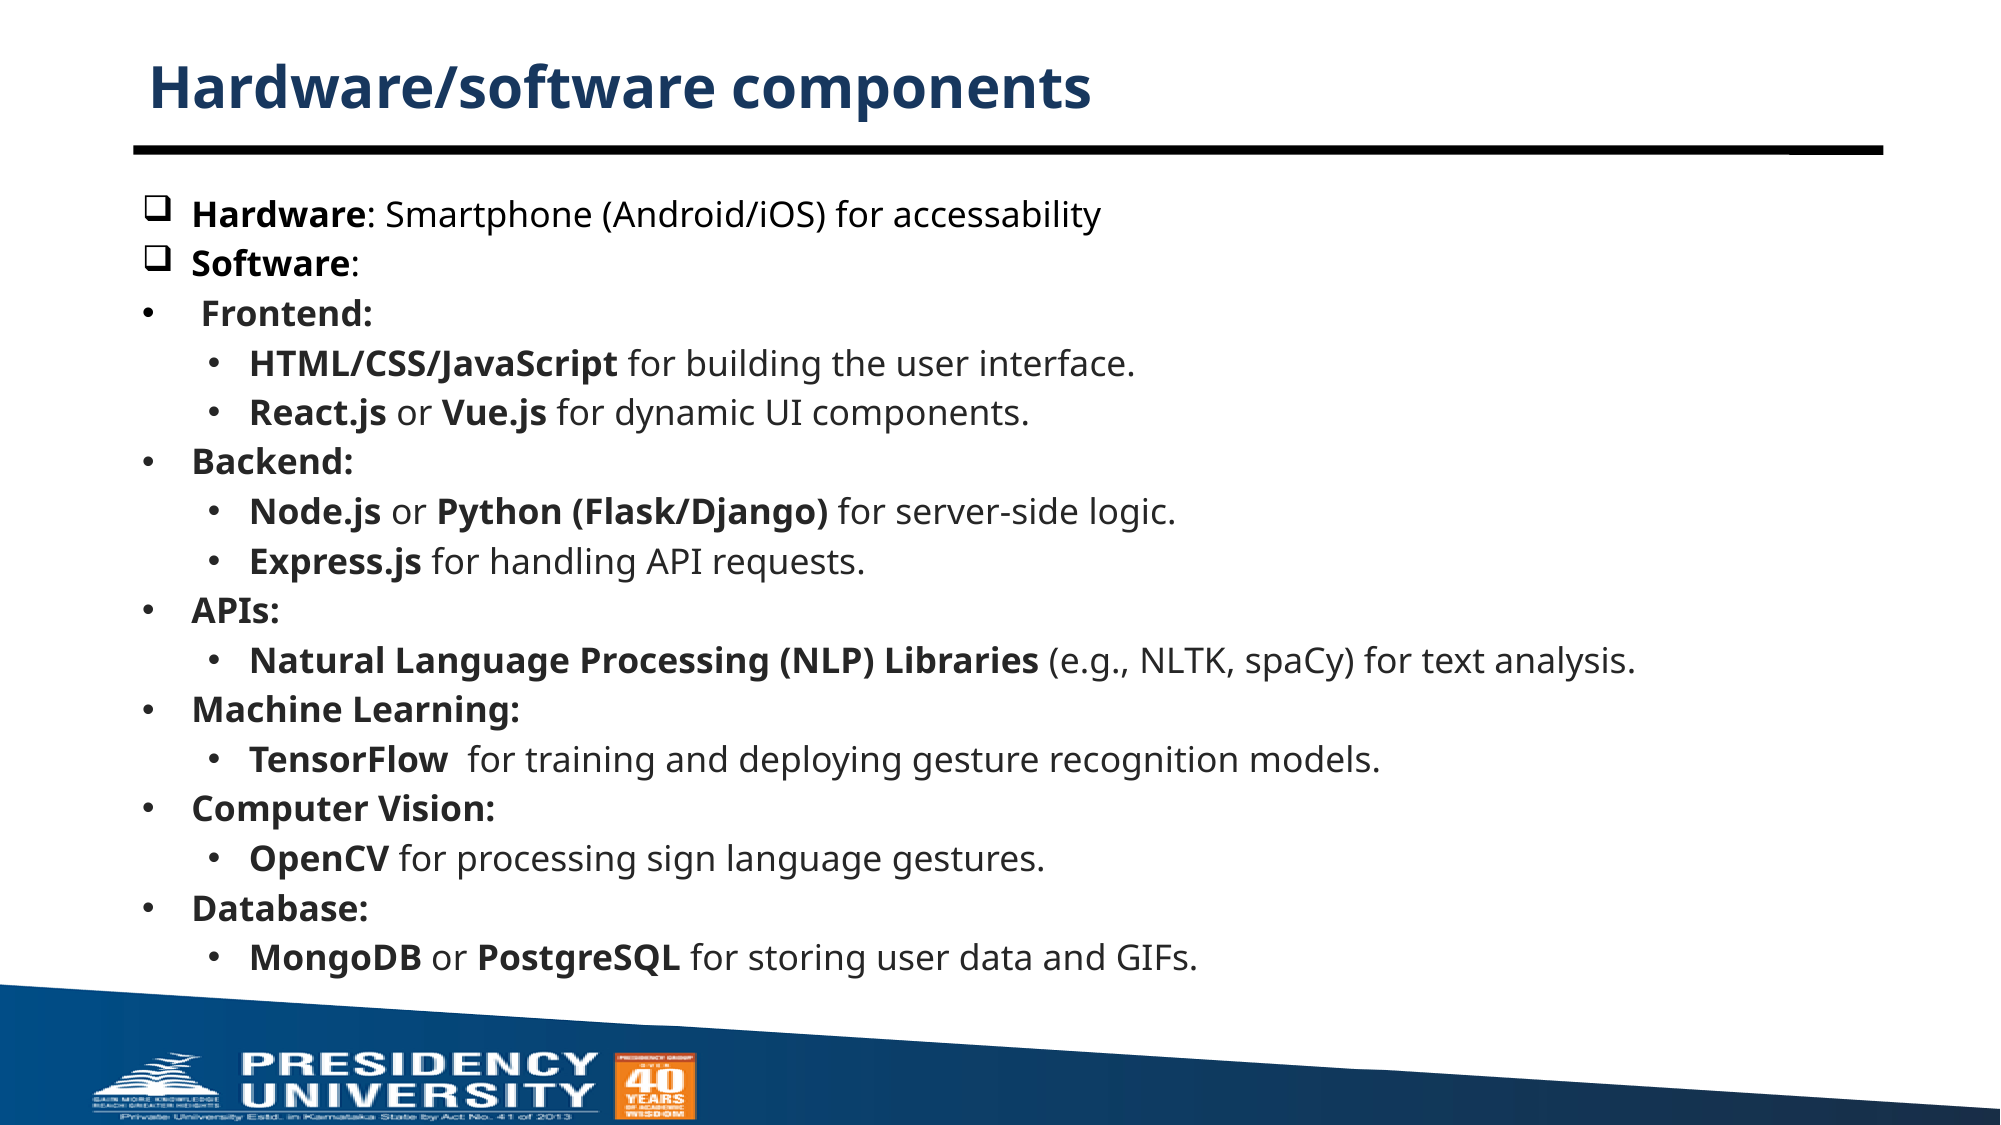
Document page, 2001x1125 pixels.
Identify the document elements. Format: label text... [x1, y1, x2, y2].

list Hardware: Smartphone (Android/iOS) for accessability Software: Frontend: HTML/CSS/JavaScript for building the user interface. React.js or Vue.js for dynamic UI components. Backend: Node.js or Python (Flask/Django) for server-side logic. Express.js for handling API requests. APIs: Natural Language Processing (NLP) Libraries (e.g., NLTK, spaCy) for text analysis. Machine Learning: TensorFlow for training and deploying gesture recognition models. Computer Vision: OpenCV for processing sign language gestures. Database: MongoDB or PostgreSQL for storing user data and GIFs. [127, 184, 1878, 993]
title Hardware/software components [133, 45, 1884, 125]
picture [0, 982, 2000, 1125]
